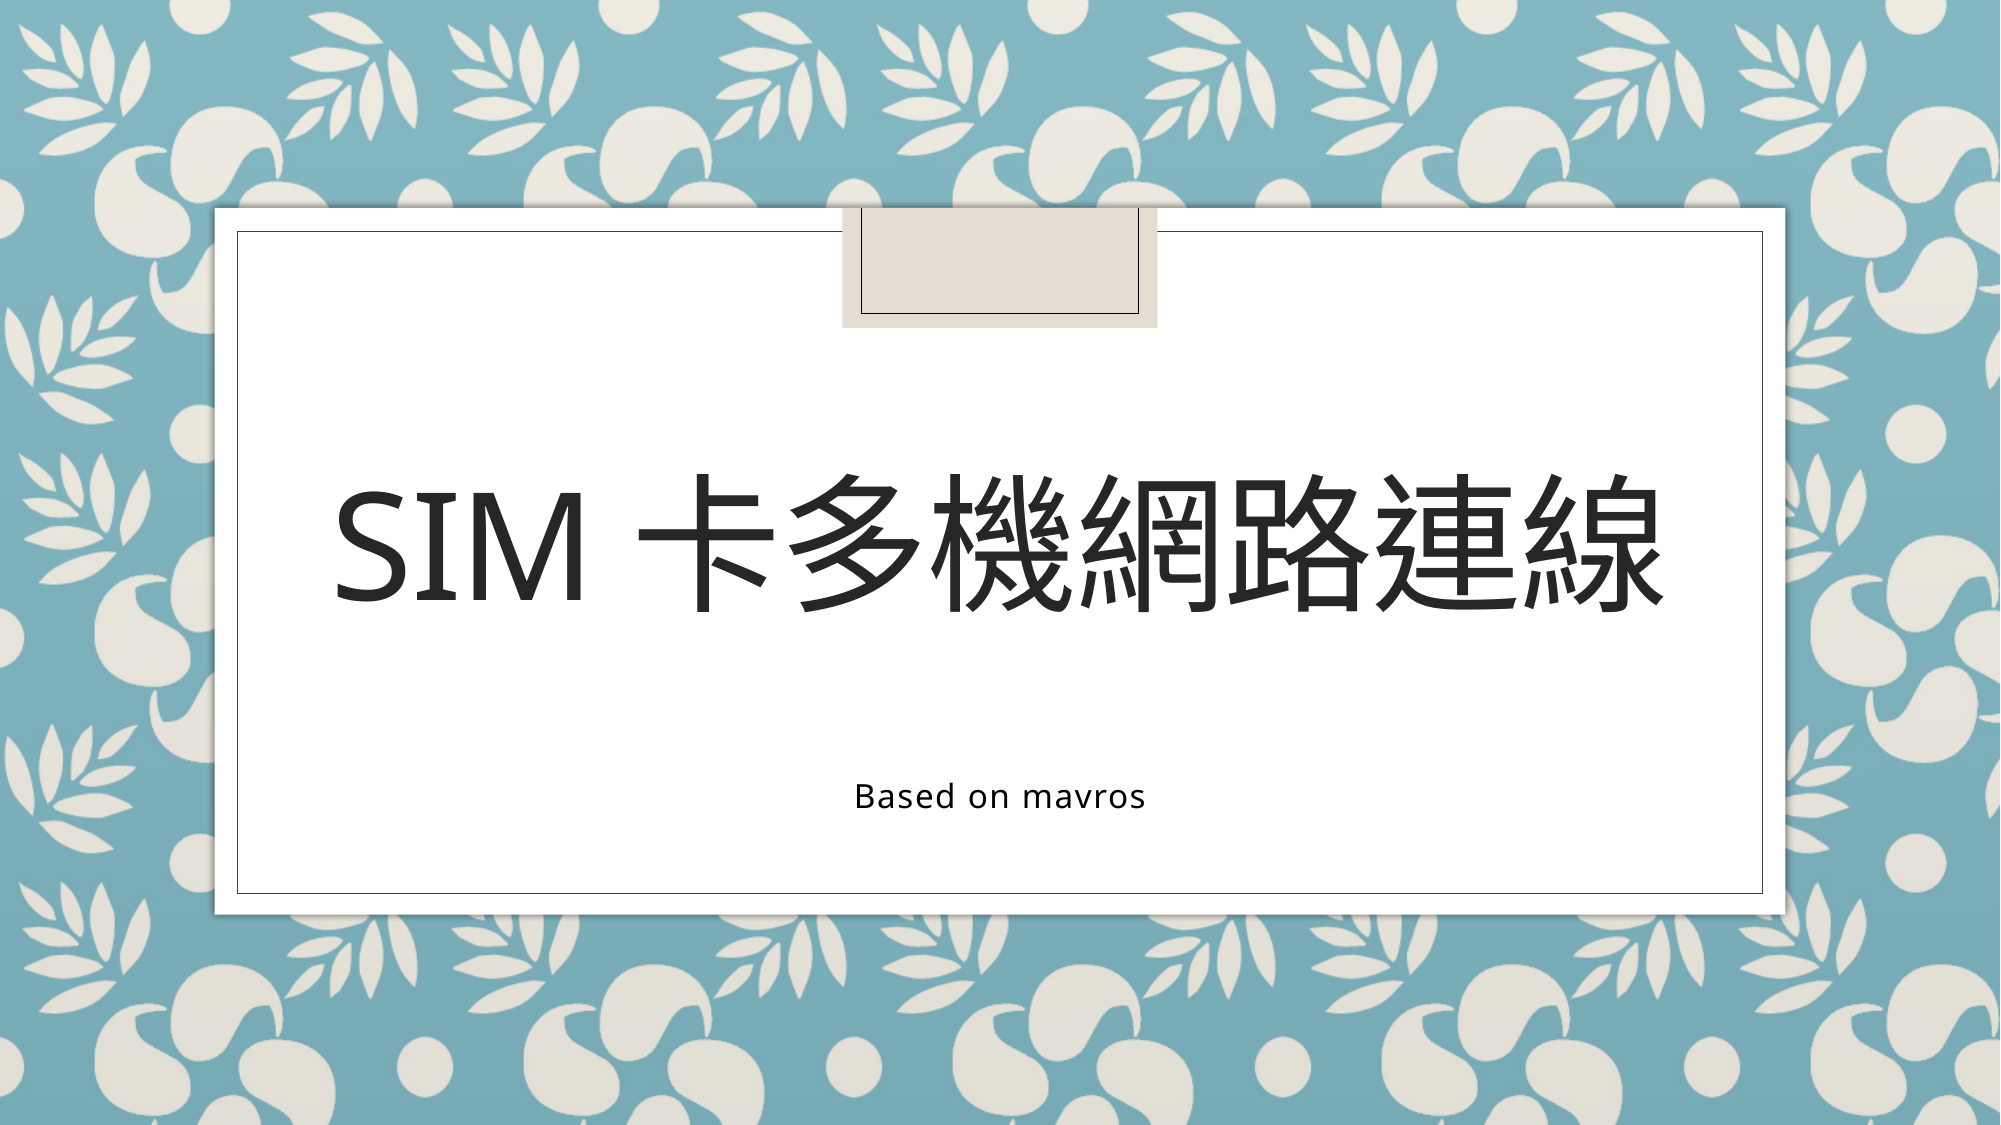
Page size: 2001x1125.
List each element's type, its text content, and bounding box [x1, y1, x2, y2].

subtitle Based on mavros [256, 768, 1745, 844]
title Sim卡多機網路連線 [256, 343, 1744, 768]
